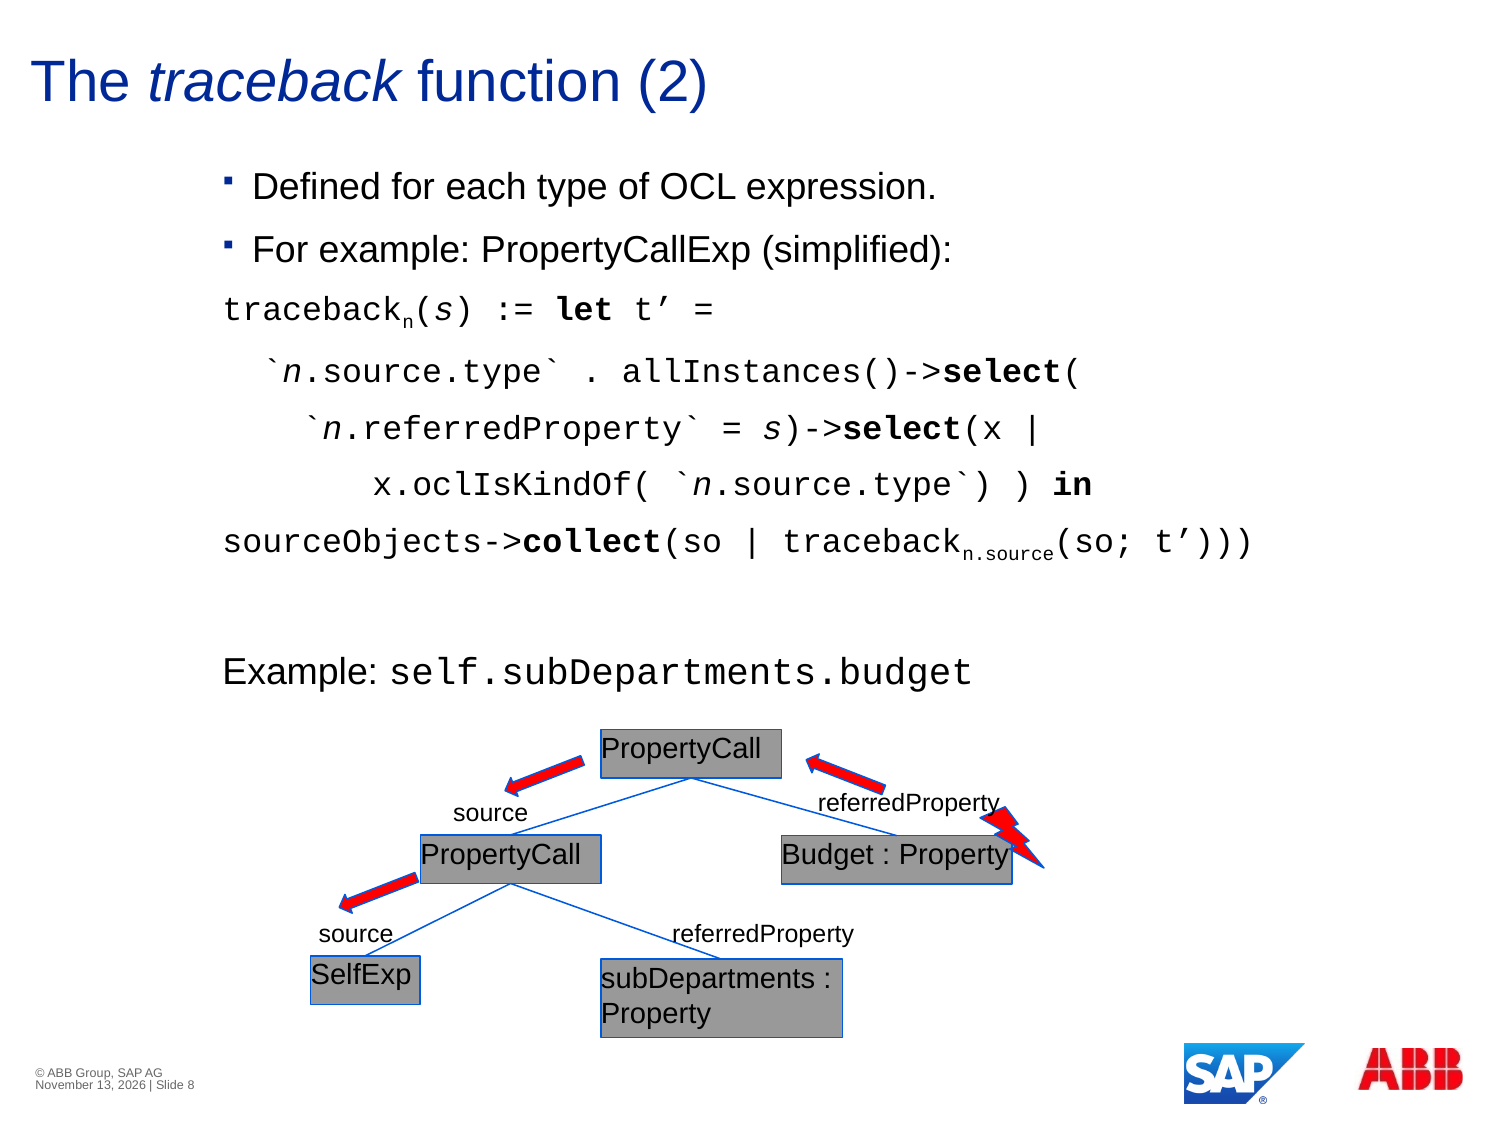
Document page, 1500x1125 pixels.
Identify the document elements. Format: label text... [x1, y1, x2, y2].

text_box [365, 883, 508, 956]
title The traceback function (2) [0, 0, 1500, 208]
text_box referredProperty [726, 910, 870, 955]
text_box [990, 821, 1044, 868]
footer © ABB Group, SAP AG May 2, 2011 | Slide 8 [35, 1017, 497, 1125]
picture [1352, 1048, 1463, 1090]
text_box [510, 777, 689, 836]
text_box [528, 755, 585, 776]
text_box PropertyCall [420, 834, 601, 881]
text_box source [303, 910, 360, 955]
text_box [510, 883, 722, 960]
text_box [393, 872, 419, 881]
text_box [339, 893, 360, 914]
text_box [690, 777, 897, 836]
picture [1184, 1043, 1305, 1104]
text_box [806, 754, 862, 776]
text_box source [438, 789, 505, 834]
list Defined for each type of OCL expression. For example: PropertyCallExp (simplified): tracebackn(s) := let t’ = `n.source.type` . allInstances()->select( `n.referredProperty` = s)->select(x | x.oclIsKindOf( `n.source.type`) ) in sourceObjects->collect(so | tracebackn.source(so; t’))) Example: self.subDepartments.budget [222, 161, 1287, 918]
text_box SelfExp [310, 955, 421, 1005]
text_box referredProperty [899, 778, 1016, 824]
text_box Budget : Property [781, 835, 1012, 885]
text_box subDepartments : Property [600, 959, 843, 1038]
text_box PropertyCall [600, 729, 782, 776]
